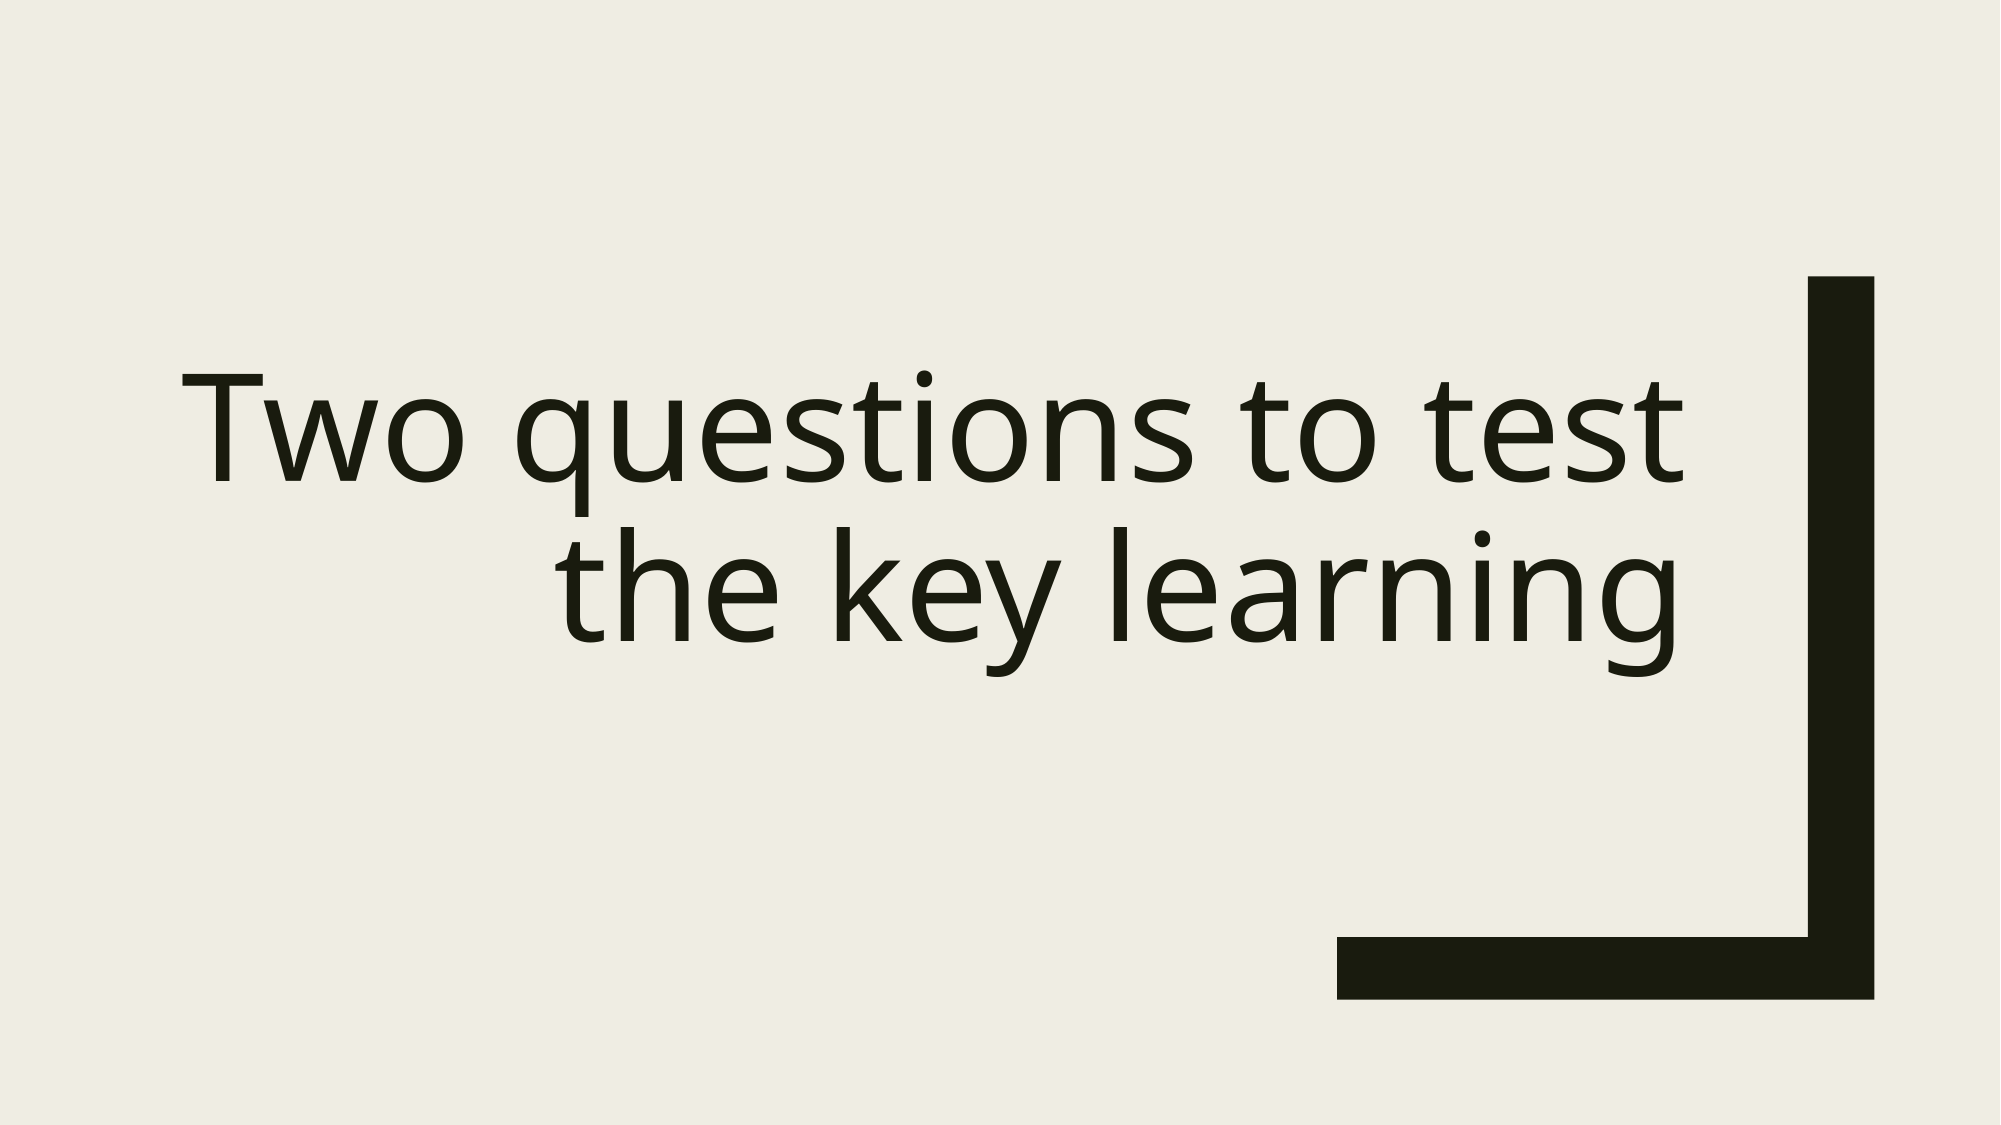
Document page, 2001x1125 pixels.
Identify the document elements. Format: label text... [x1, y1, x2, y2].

title Two questions to test the key learning [125, 213, 1703, 682]
